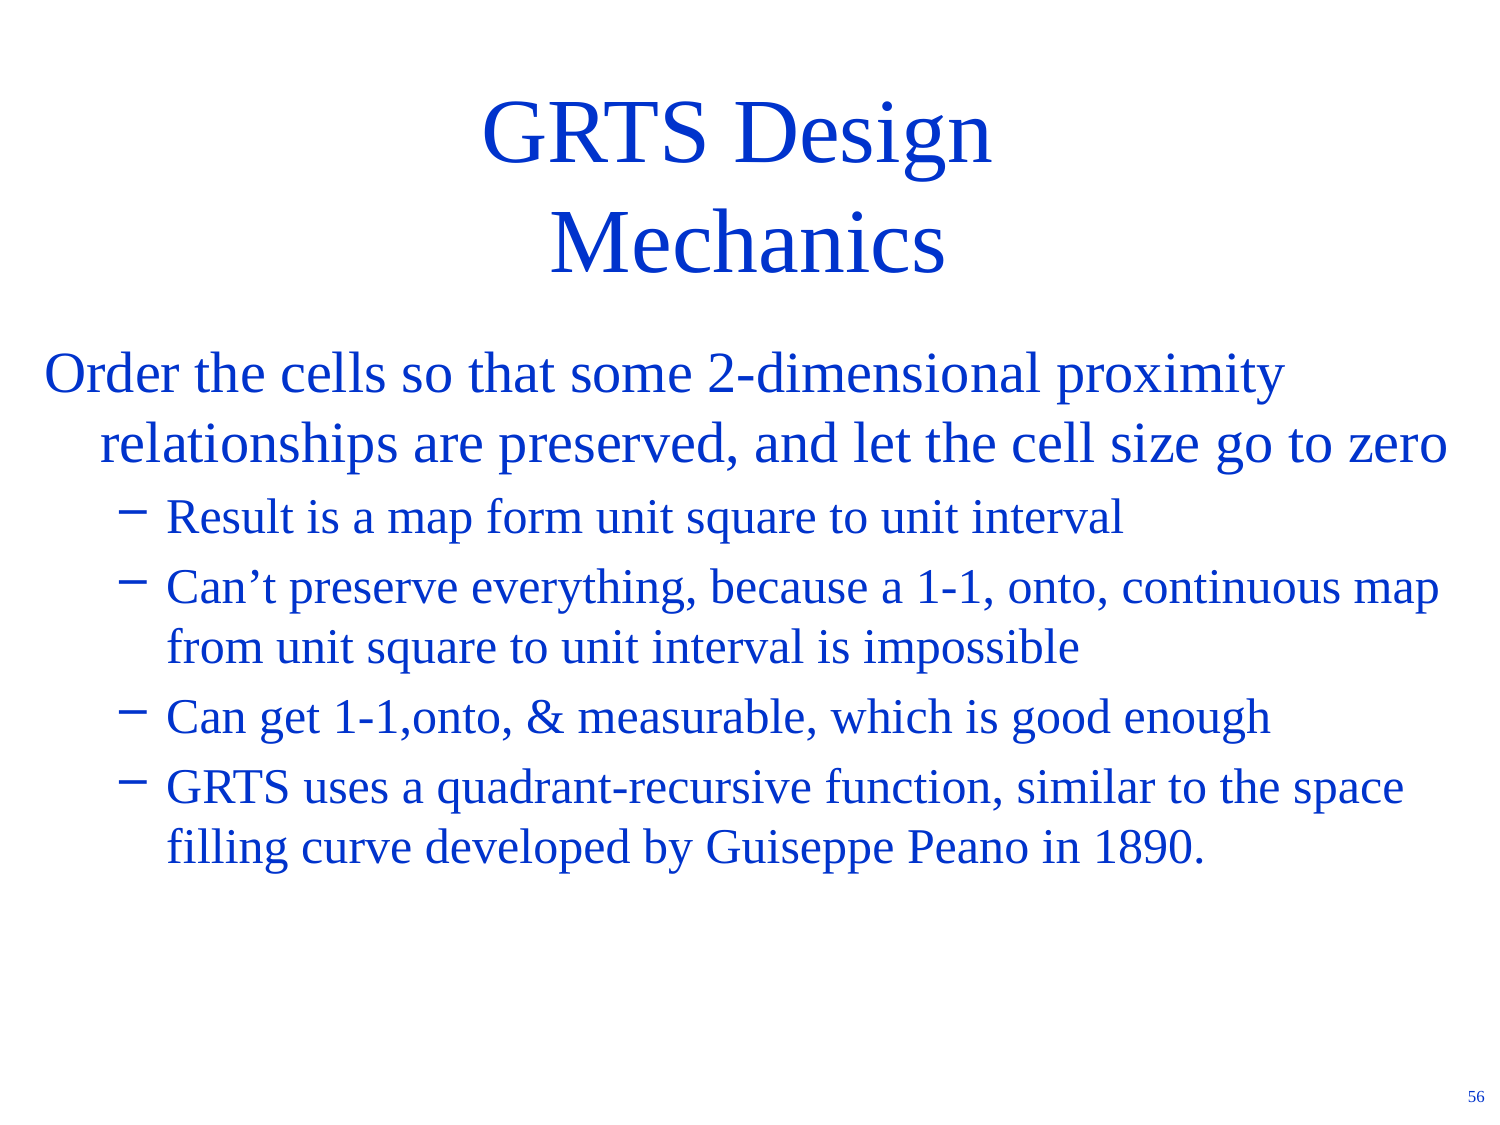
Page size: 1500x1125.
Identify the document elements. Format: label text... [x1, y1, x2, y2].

list Order the cells so that some 2-dimensional proximity relationships are preserved, and let the cell size go to zero Result is a map form unit square to unit interval Can’t preserve everything, because a 1-1, onto, continuous map from unit square to unit interval is impossible Can get 1-1,onto, & measurable, which is good enough GRTS uses a quadrant-recursive function, similar to the space filling curve developed by Guiseppe Peano in 1890. [29, 326, 1471, 1002]
title GRTS Design Mechanics [99, 87, 1376, 276]
slide_number 56 [1074, 1058, 1500, 1101]
